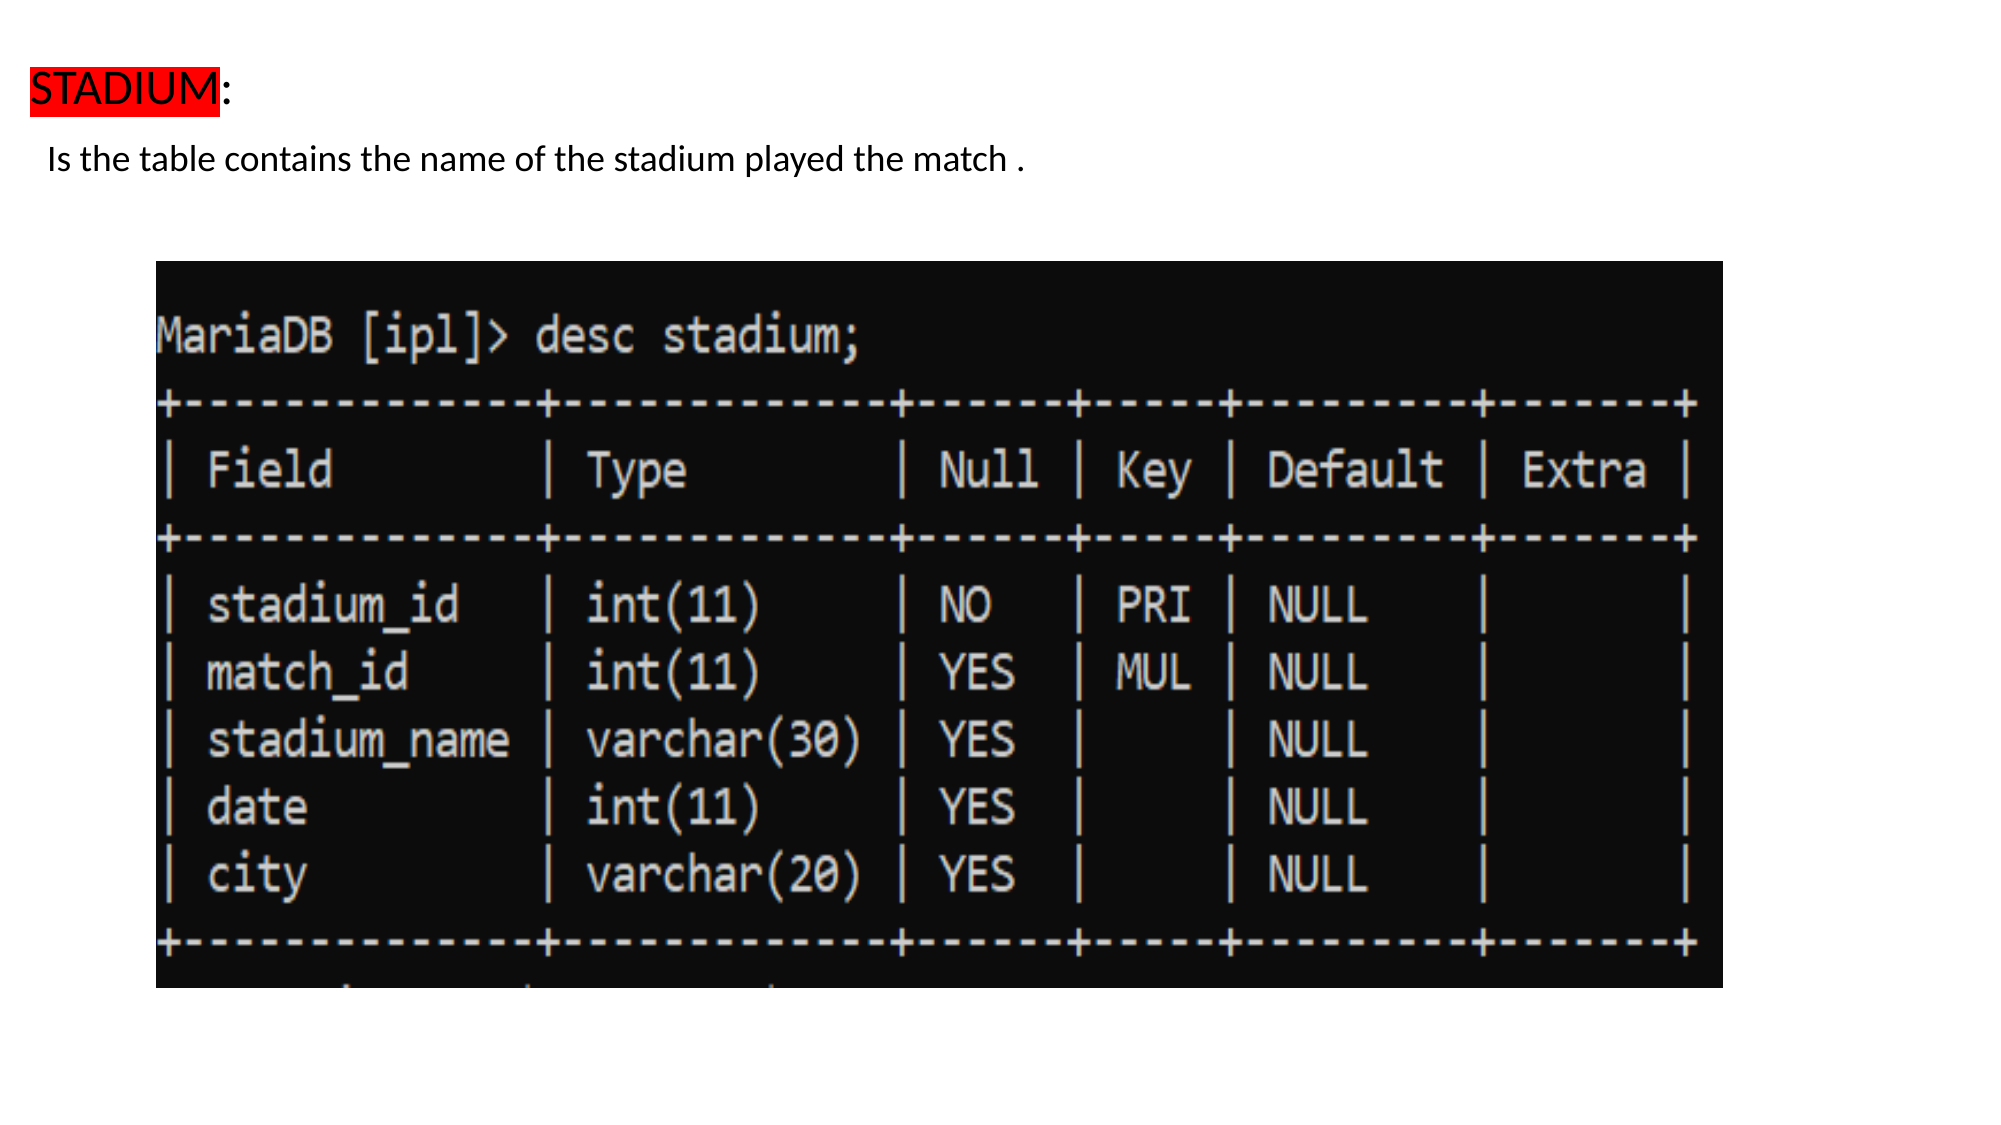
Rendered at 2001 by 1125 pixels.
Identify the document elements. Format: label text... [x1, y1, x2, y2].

picture [156, 260, 1723, 988]
text_box STADIUM: Is the table contains the name of the stadium played the match . [15, 42, 1688, 187]
